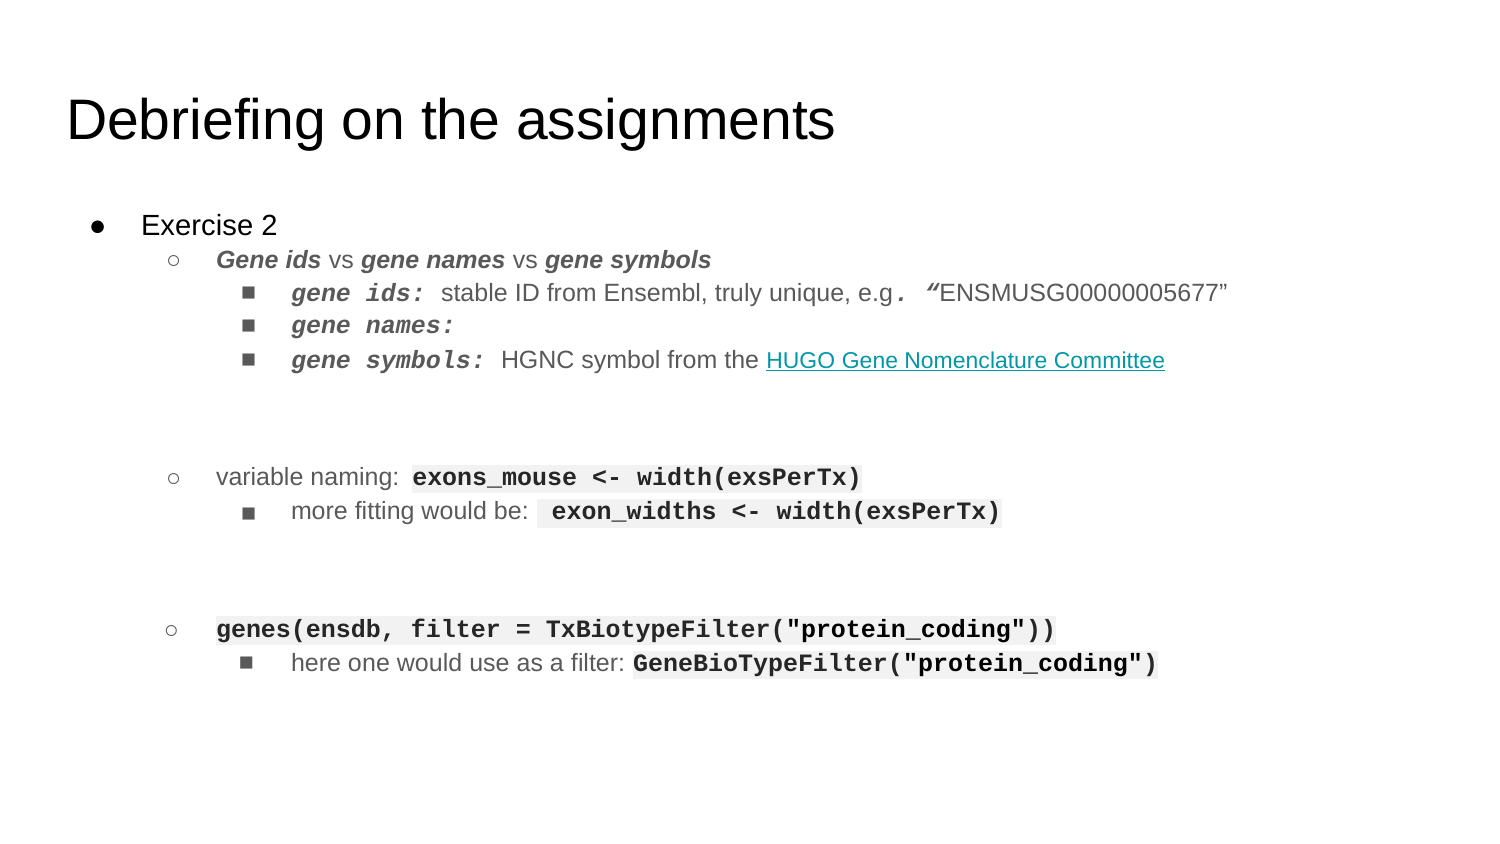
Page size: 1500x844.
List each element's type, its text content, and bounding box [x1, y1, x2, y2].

text_box Exercise 2 Gene ids vs gene names vs gene symbols gene ids: stable ID from Ensembl, truly unique, e.g. “ENSMUSG00000005677” gene names: gene symbols: HGNC symbol from the HUGO Gene Nomenclature Committee variable naming: exons_mouse <- width(exsPerTx) more fitting would be: exon_widths <- width(exsPerTx) genes(ensdb, filter = TxBiotypeFilter("protein_coding")) here one would use as a filter: GeneBioTypeFilter("protein_coding") [51, 189, 1440, 779]
title Debriefing on the assignments [51, 72, 1449, 167]
